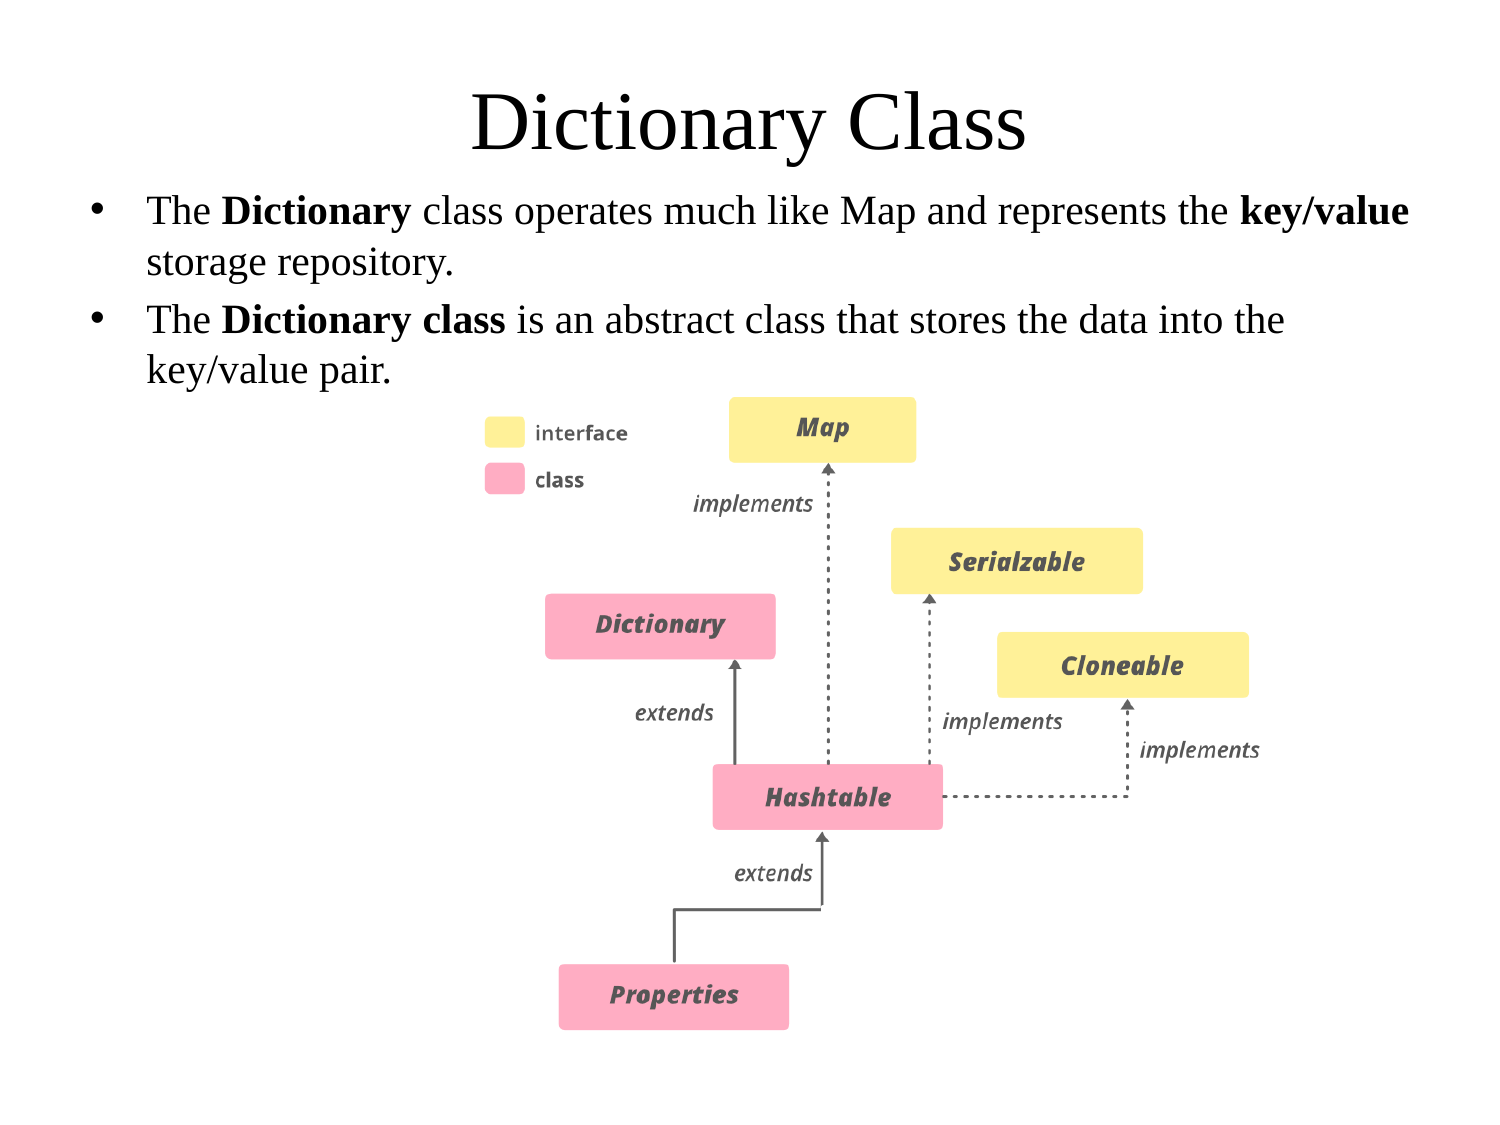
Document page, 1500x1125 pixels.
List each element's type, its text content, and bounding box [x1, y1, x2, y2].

list The Dictionary class operates much like Map and represents the key/value storage repository. The Dictionary class is an abstract class that stores the data into the key/value pair. [75, 175, 1425, 1080]
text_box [433, 374, 1290, 1044]
title Dictionary Class [75, 45, 1425, 175]
